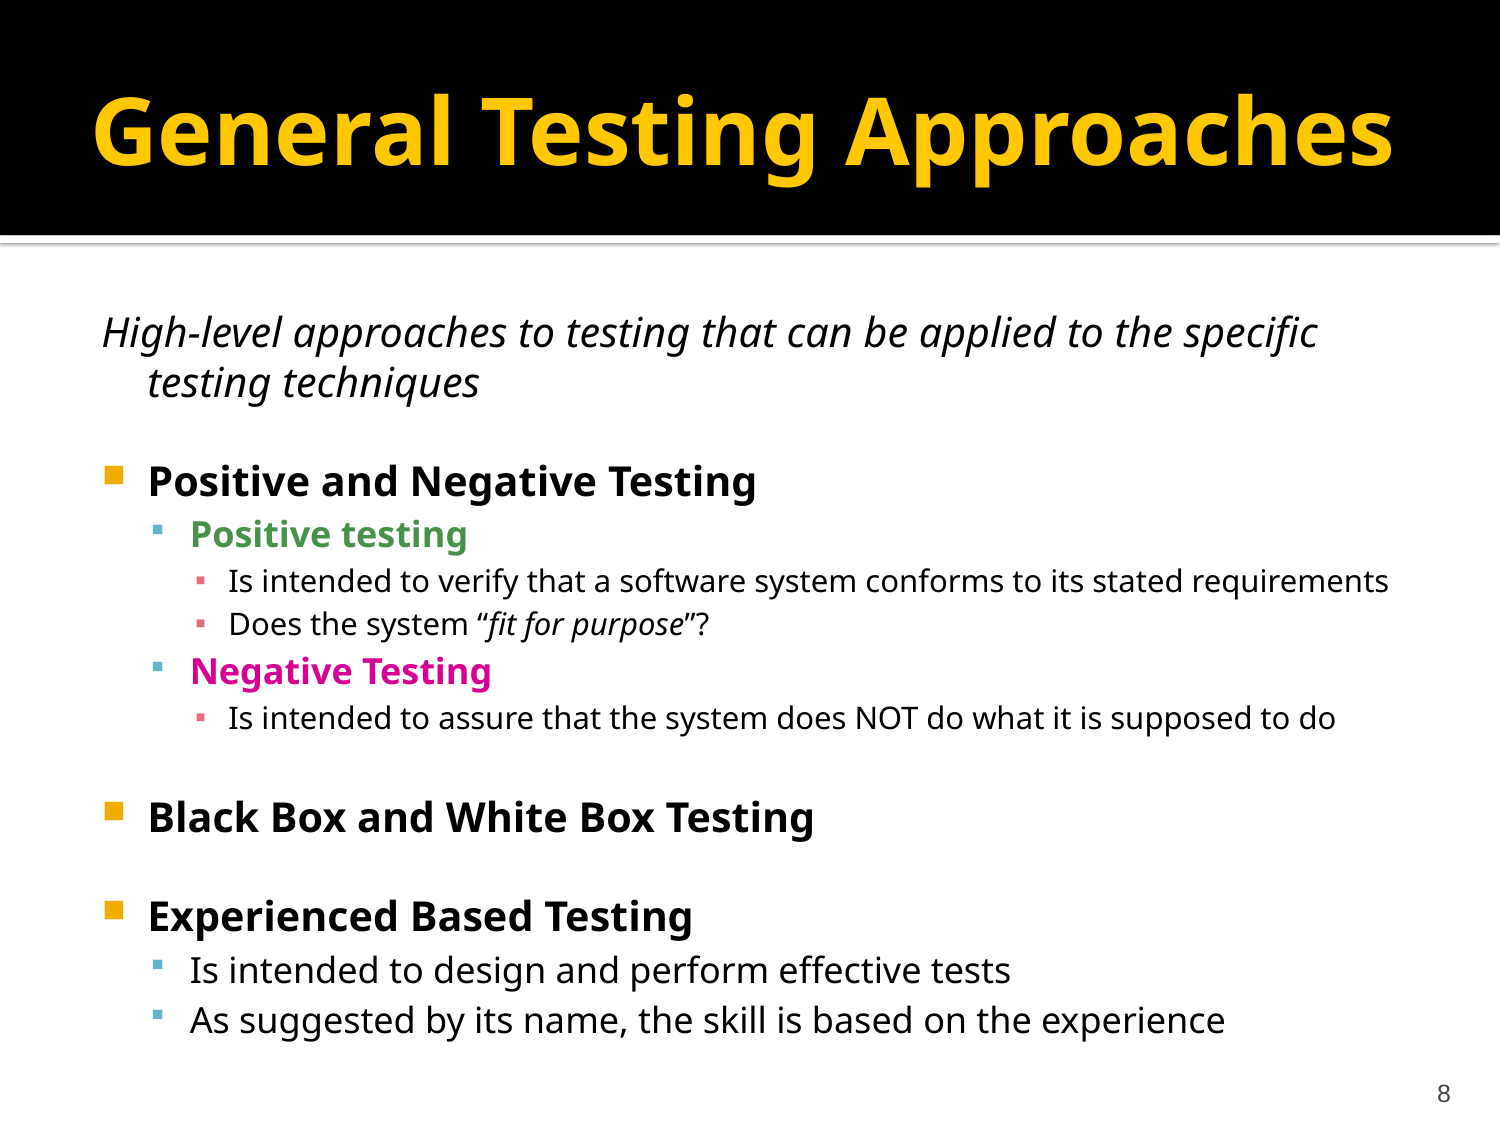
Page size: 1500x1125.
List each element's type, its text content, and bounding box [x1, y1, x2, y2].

slide_number 8 [1345, 1062, 1467, 1108]
list High-level approaches to testing that can be applied to the specific testing techniques Positive and Negative Testing Positive testing Is intended to verify that a software system conforms to its stated requirements Does the system “fit for purpose”? Negative Testing Is intended to assure that the system does NOT do what it is supposed to do Black Box and White Box Testing Experienced Based Testing Is intended to design and perform effective tests As suggested by its name, the skill is based on the experience [74, 290, 1426, 1051]
title General Testing Approaches [75, 25, 1425, 231]
